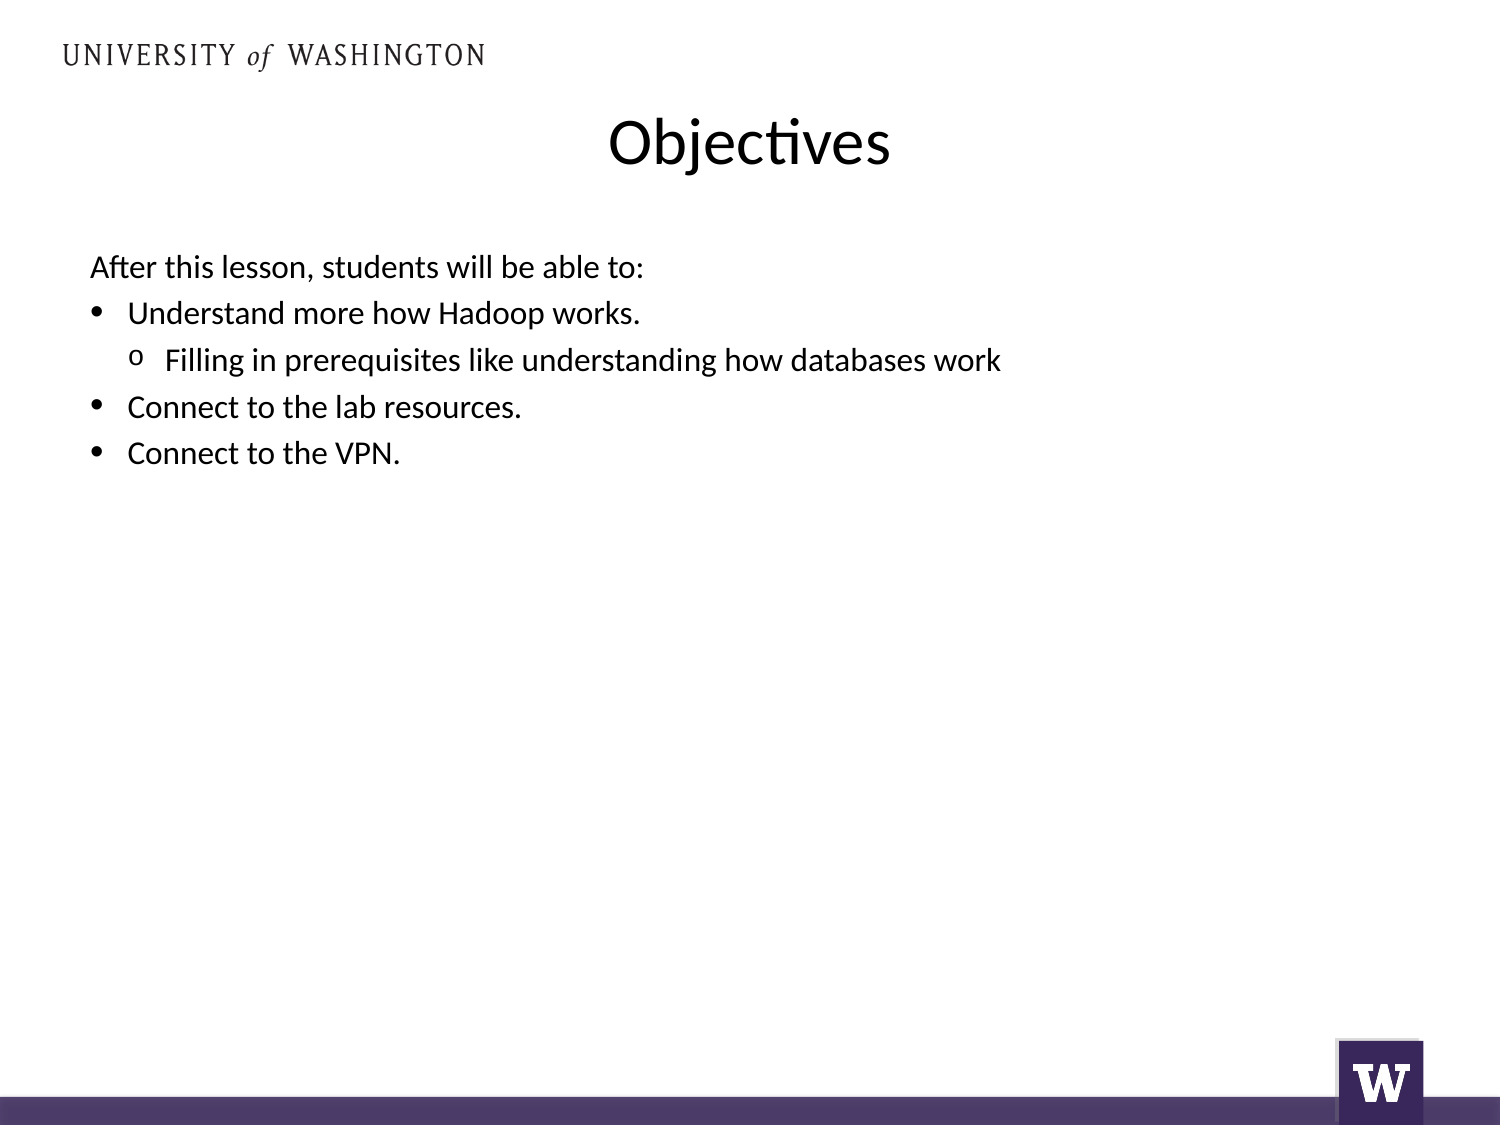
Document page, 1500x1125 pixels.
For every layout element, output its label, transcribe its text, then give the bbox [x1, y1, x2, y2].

title Objectives [75, 87, 1425, 188]
picture [1353, 1064, 1410, 1102]
picture [62, 43, 484, 72]
list After this lesson, students will be able to: Understand more how Hadoop works. Filling in prerequisites like understanding how databases work Connect to the lab resources. Connect to the VPN. [75, 237, 1425, 1041]
